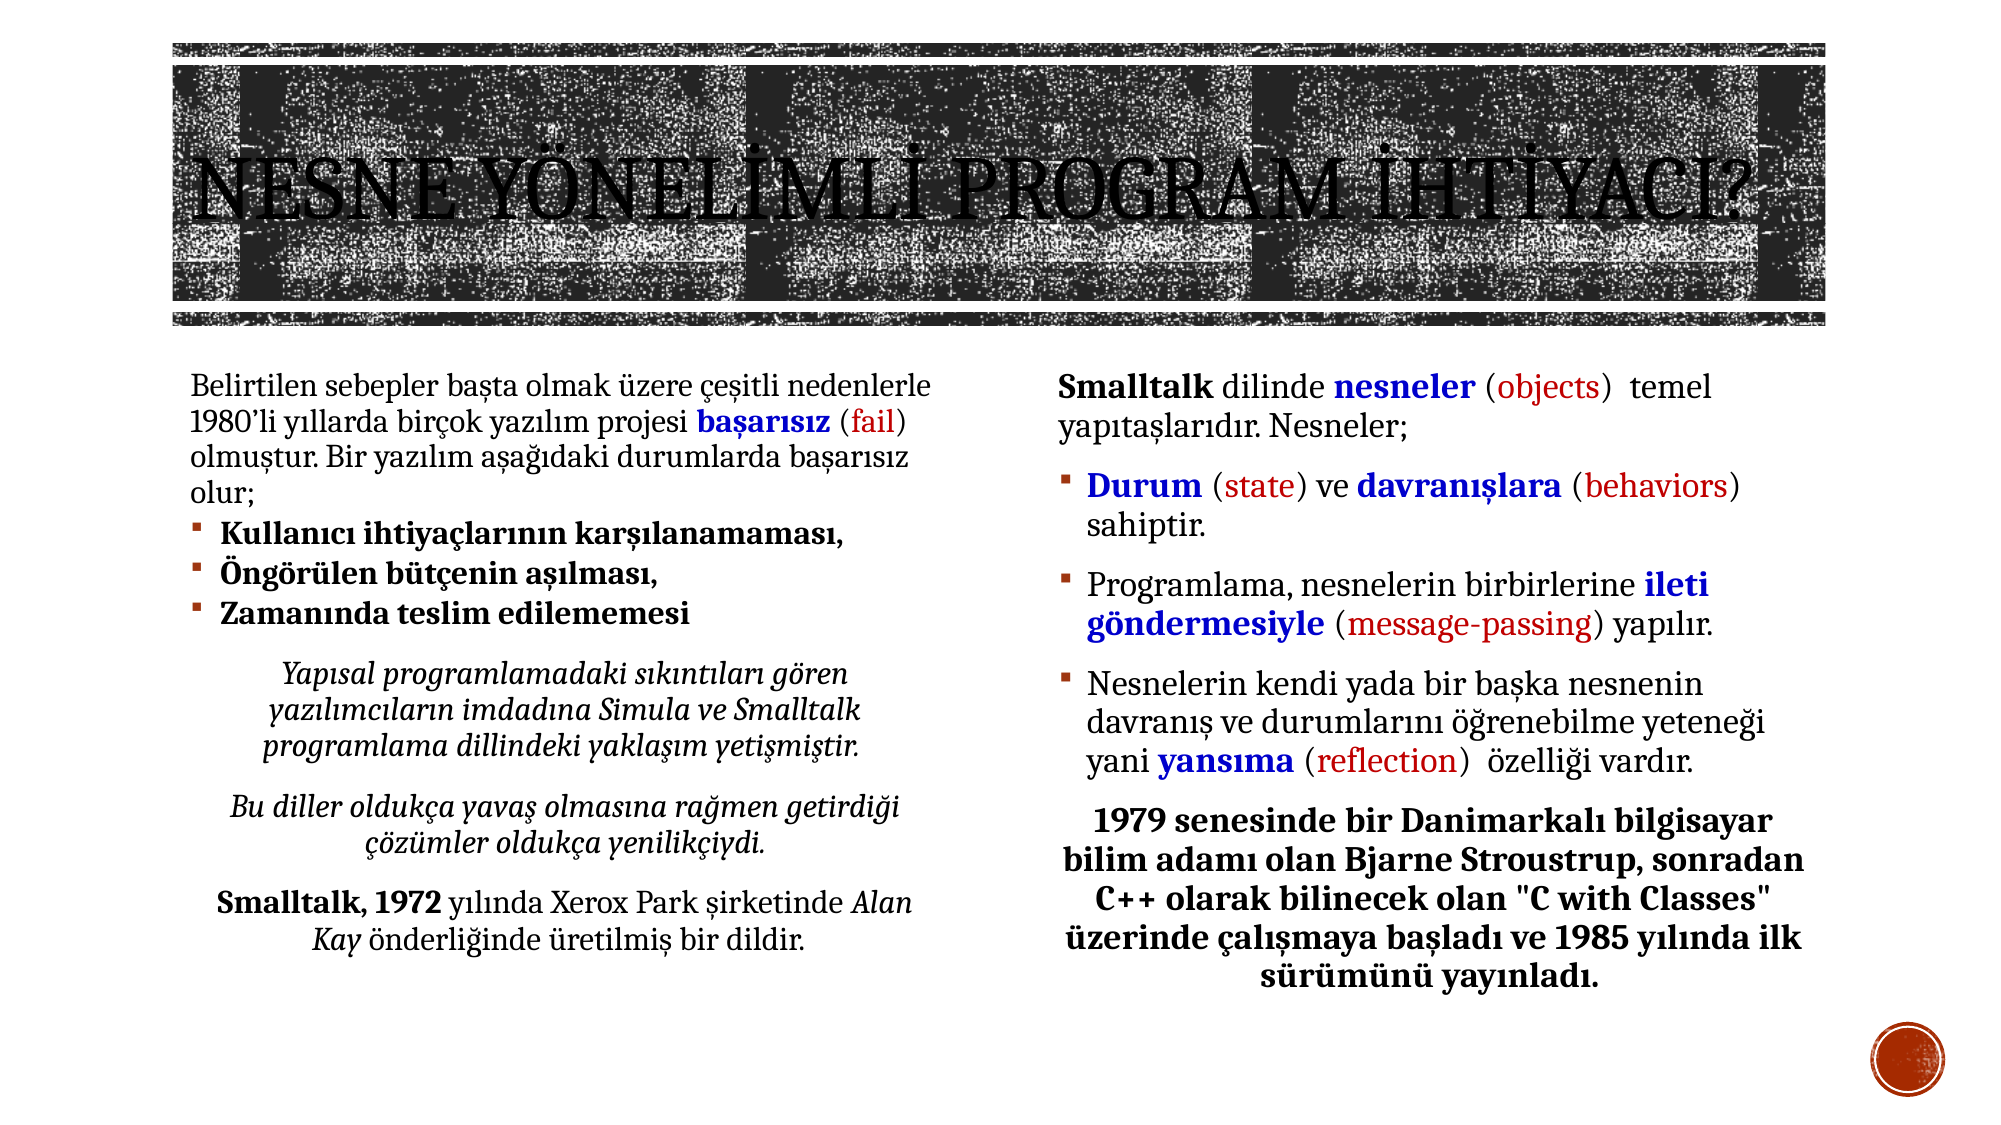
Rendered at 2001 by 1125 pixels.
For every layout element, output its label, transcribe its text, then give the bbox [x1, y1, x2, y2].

list Belirtilen sebepler başta olmak üzere çeşitli nedenlerle 1980’li yıllarda birçok yazılım projesi başarısız (fail) olmuştur. Bir yazılım aşağıdaki durumlarda başarısız olur; Kullanıcı ihtiyaçlarının karşılanamaması, Öngörülen bütçenin aşılması, Zamanında teslim edilememesi Yapısal programlamadaki sıkıntıları gören yazılımcıların imdadına Simula ve Smalltalk programlama dillindeki yaklaşım yetişmiştir. Bu diller oldukça yavaş olmasına rağmen getirdiği çözümler oldukça yenilikçiydi. Smalltalk, 1972 yılında Xerox Park şirketinde Alan Kay önderliğinde üretilmiş bir dildir. [175, 360, 956, 1013]
list Smalltalk dilinde nesneler (objects) temel yapıtaşlarıdır. Nesneler; Durum (state) ve davranışlara (behaviors) sahiptir. Programlama, nesnelerin birbirlerine ileti göndermesiyle (message-passing) yapılır. Nesnelerin kendi yada bir başka nesnenin davranış ve durumlarını öğrenebilme yeteneği yani yansıma (reflection) özelliği vardır. 1979 senesinde bir Danimarkalı bilgisayar bilim adamı olan Bjarne Stroustrup, sonradan C++ olarak bilinecek olan "C with Classes" üzerinde çalışmaya başladı ve 1985 yılında ilk sürümünü yayınladı. [1043, 360, 1824, 1013]
title Nesne Yönelimli Program İhtiyacı? [175, 79, 1826, 301]
